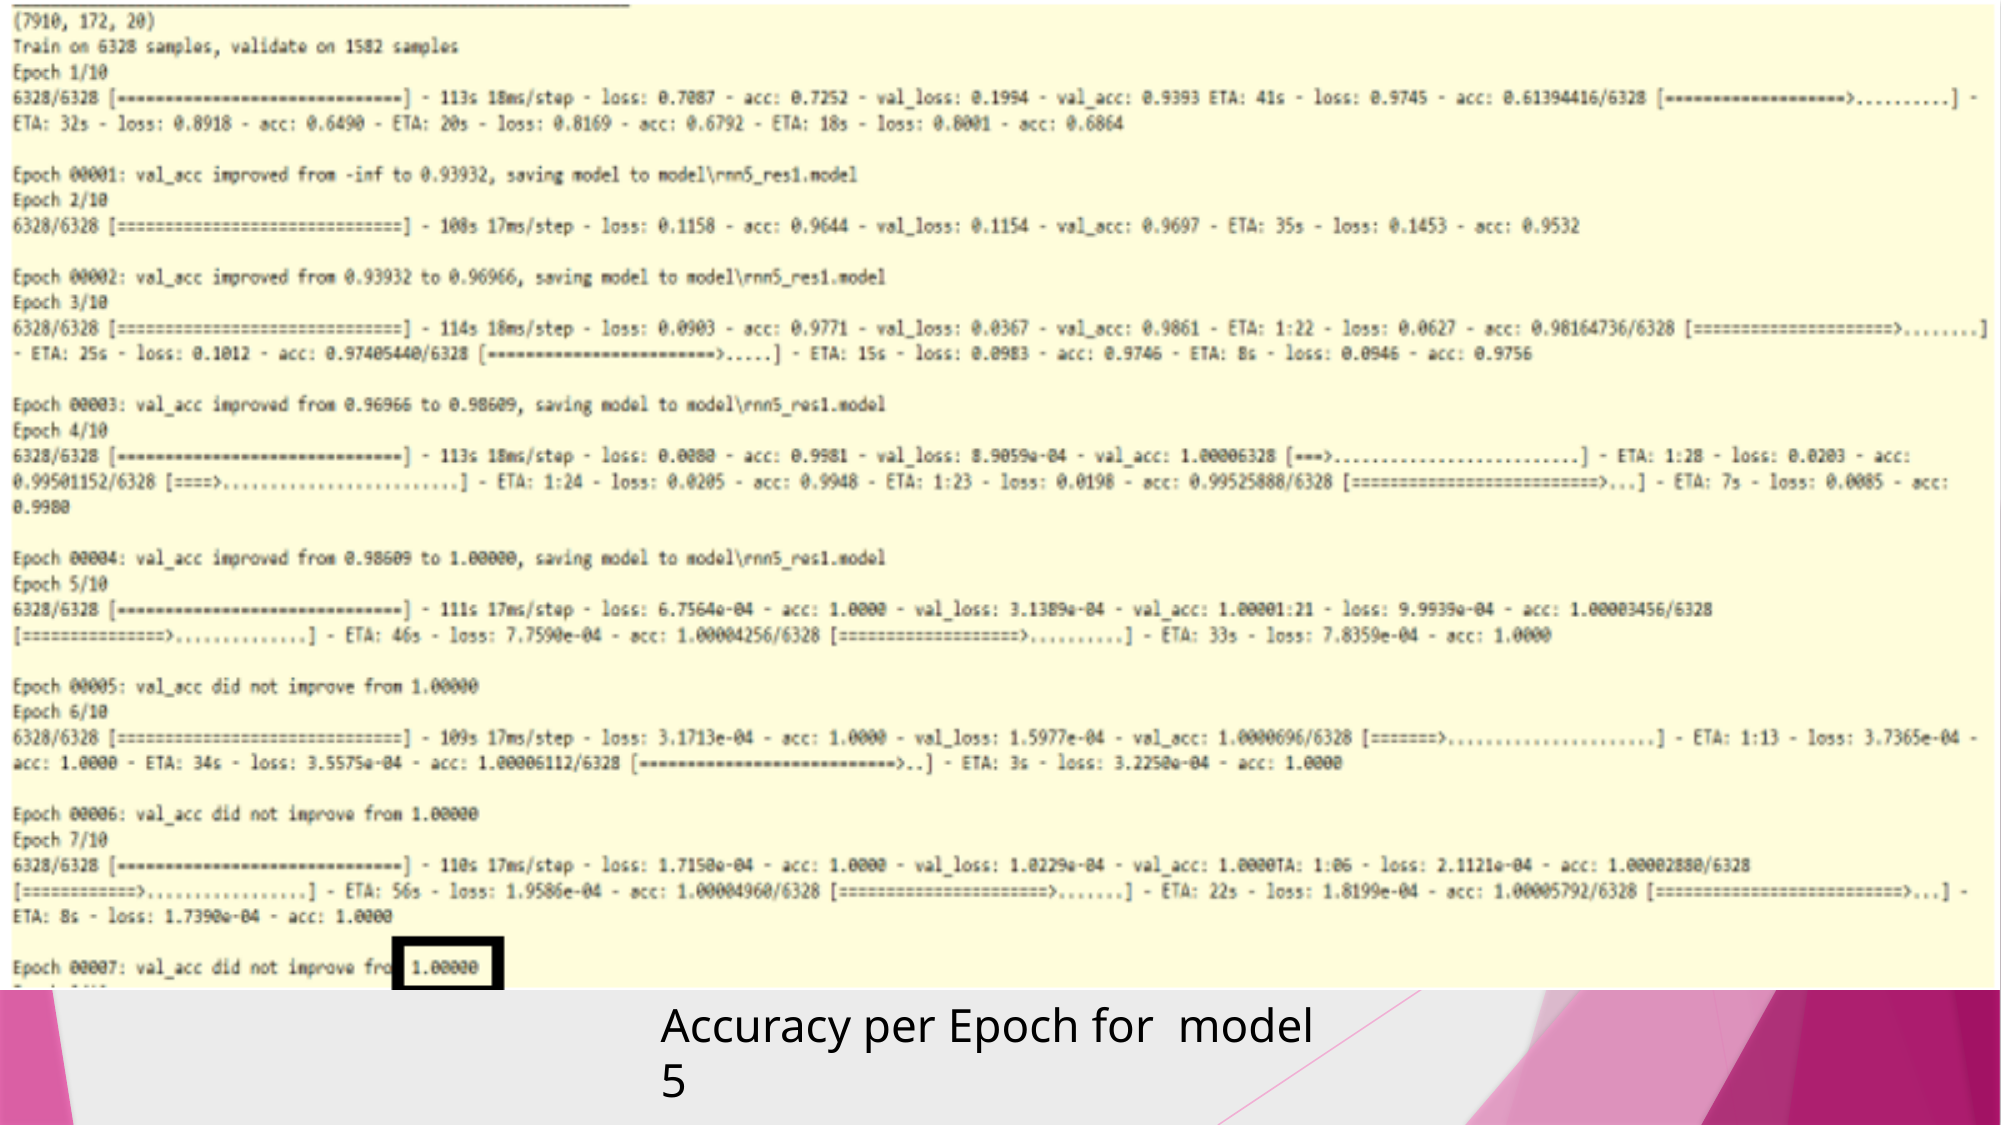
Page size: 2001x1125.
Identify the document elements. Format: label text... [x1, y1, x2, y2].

picture [0, 0, 2000, 991]
text_box Accuracy per Epoch for model 5 [645, 1002, 1355, 1115]
